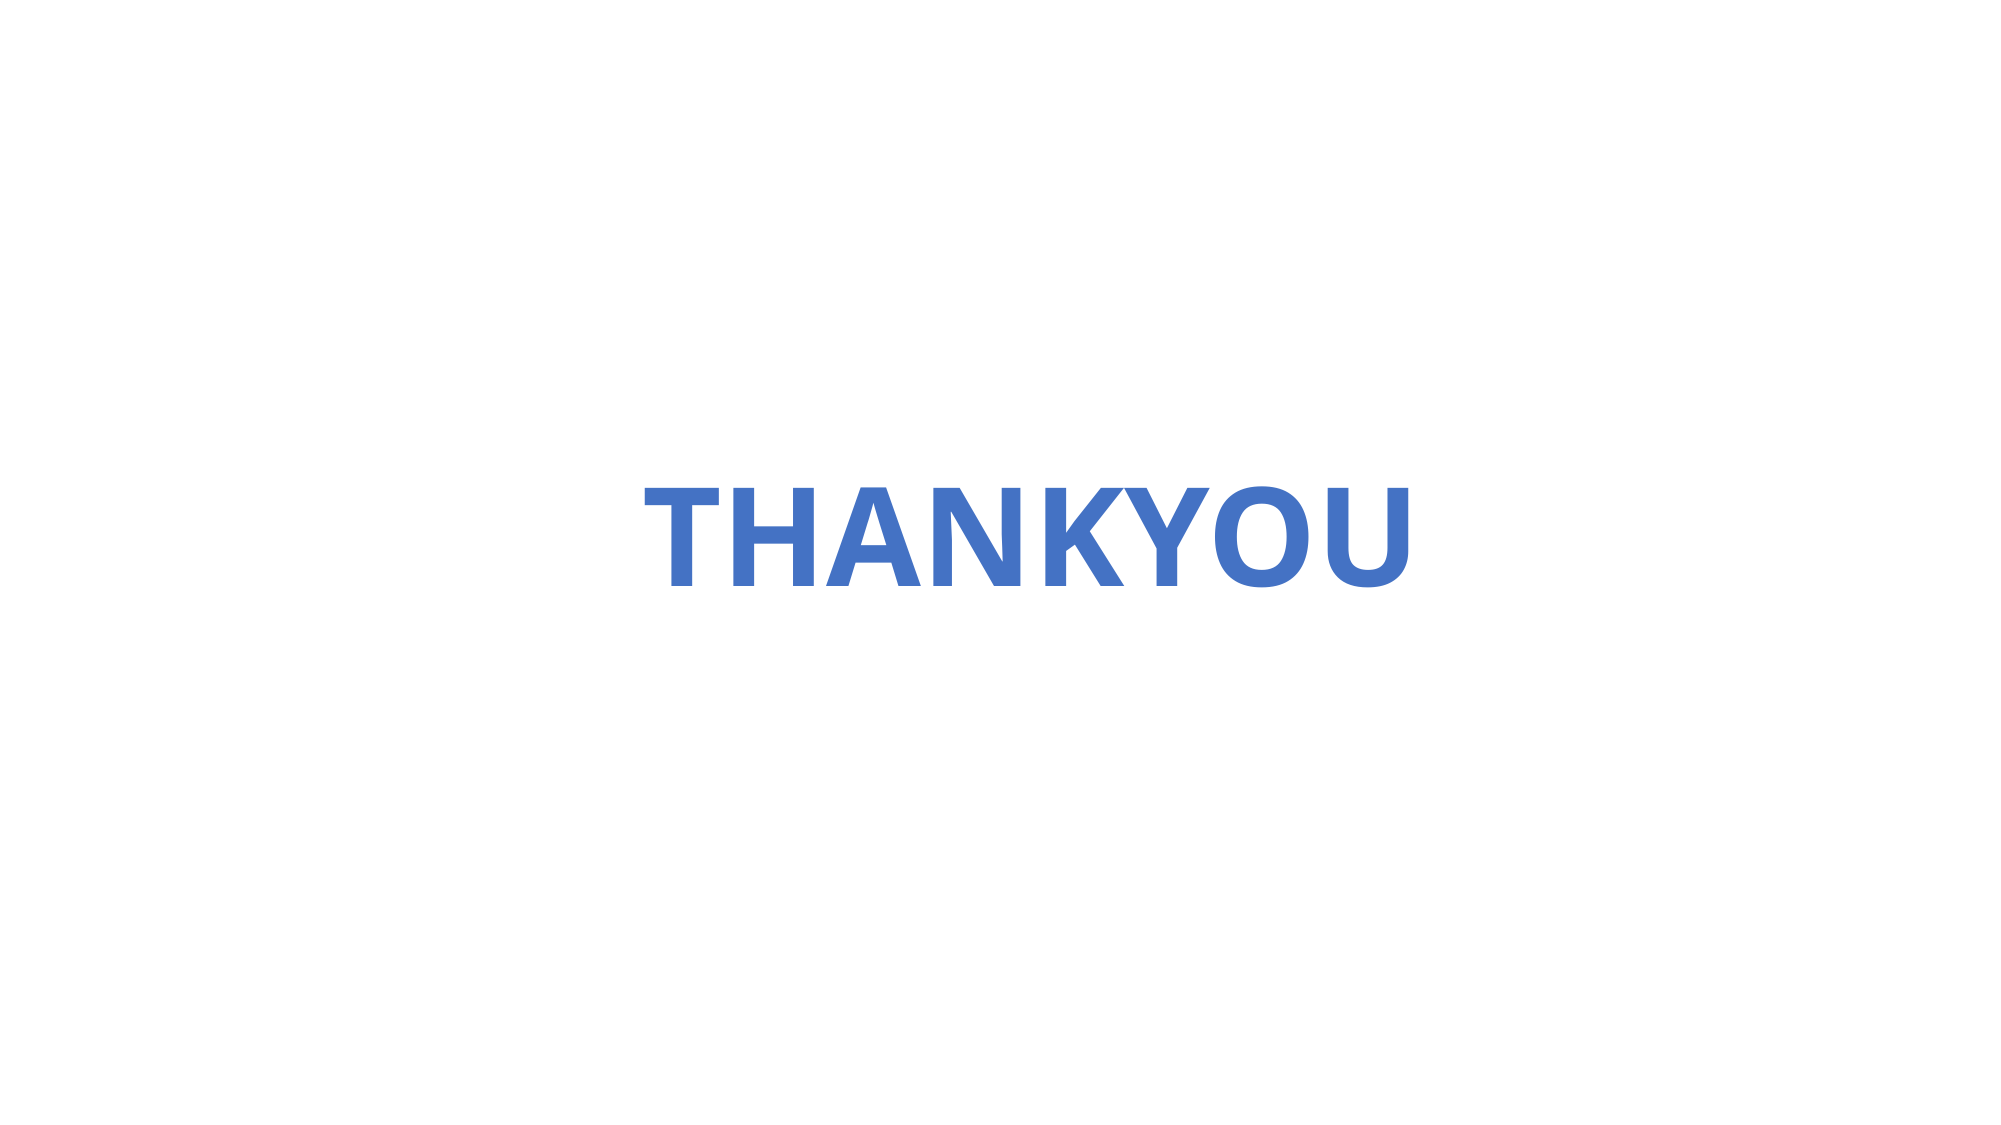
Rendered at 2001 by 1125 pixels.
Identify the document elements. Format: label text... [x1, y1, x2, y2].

text_box THANKYOU [627, 441, 2000, 622]
